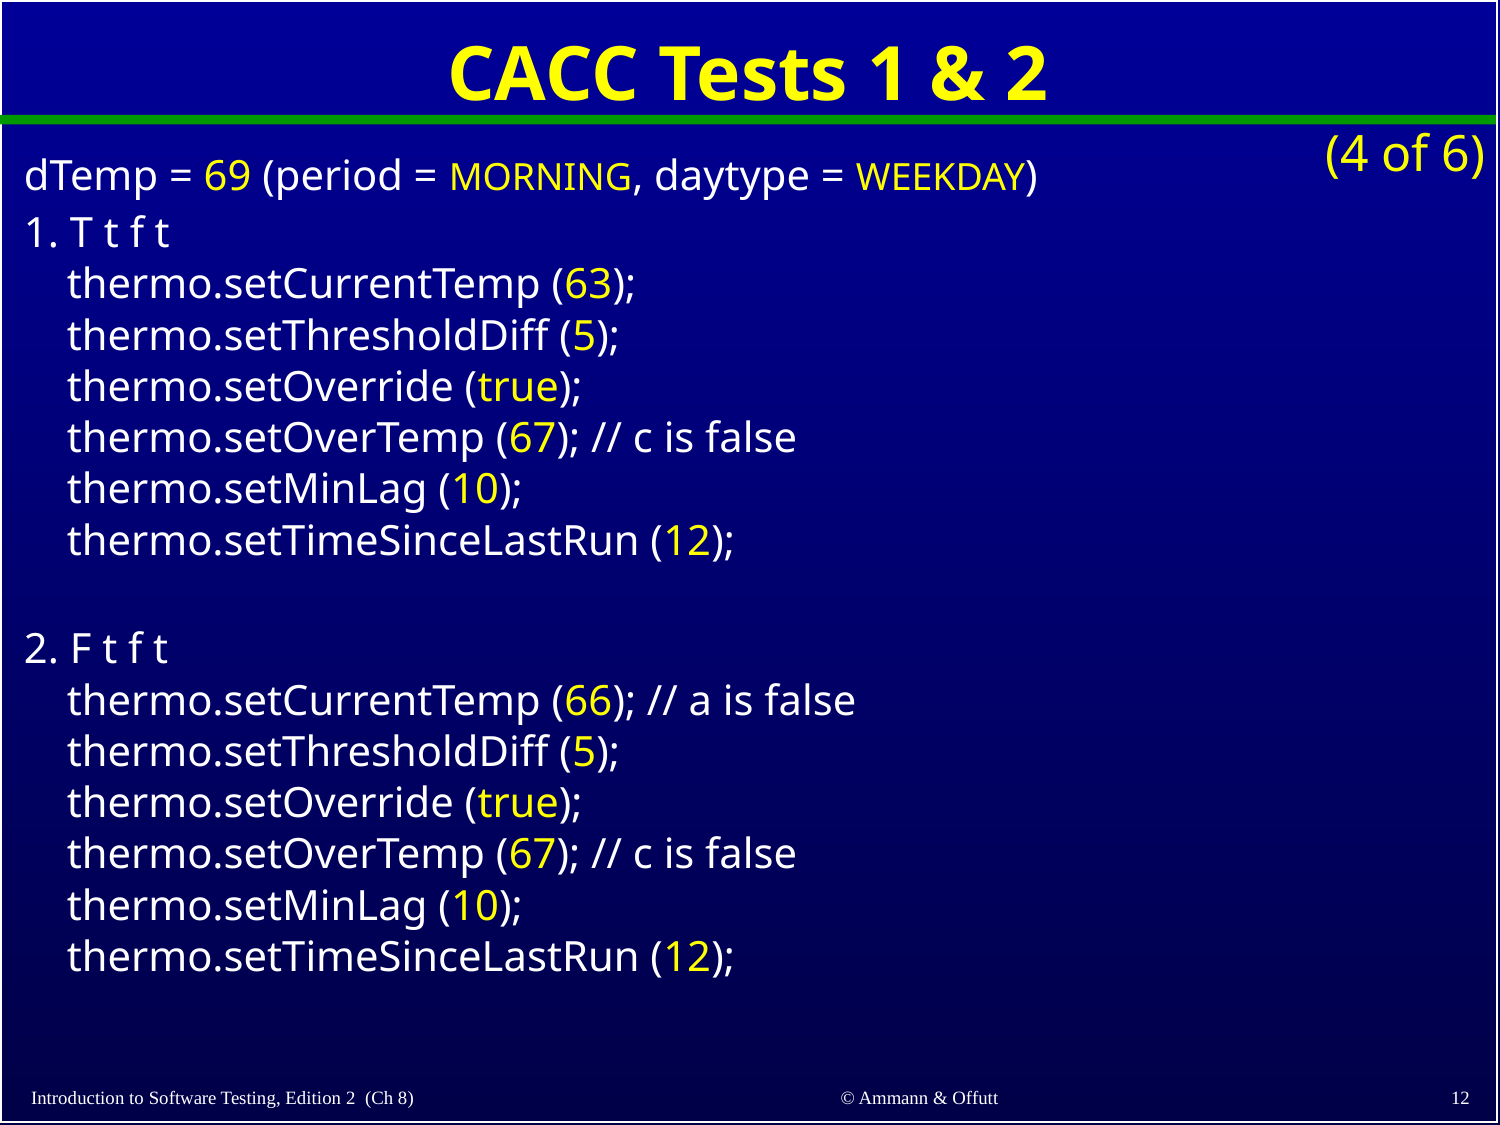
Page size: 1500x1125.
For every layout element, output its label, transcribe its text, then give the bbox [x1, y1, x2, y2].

slide_number Introduction to Software Testing, Edition 2 (Ch 8) [15, 1080, 655, 1117]
text_box (4 of 6) [1310, 114, 1500, 189]
list dTemp = 69 (period = MORNING, daytype = WEEKDAY) 1. T t f t thermo.setCurrentTemp (63); thermo.setThresholdDiff (5); thermo.setOverride (true); thermo.setOverTemp (67); // c is false thermo.setMinLag (10); thermo.setTimeSinceLastRun (12); 2. F t f t thermo.setCurrentTemp (66); // a is false thermo.setThresholdDiff (5); thermo.setOverride (true); thermo.setOverTemp (67); // c is false thermo.setMinLag (10); thermo.setTimeSinceLastRun (12); [8, 146, 1490, 1073]
footer © Ammann & Offutt [681, 1078, 1157, 1117]
title CACC Tests 1 & 2 [6, 12, 1490, 141]
slide_number 12 [1172, 1079, 1486, 1117]
